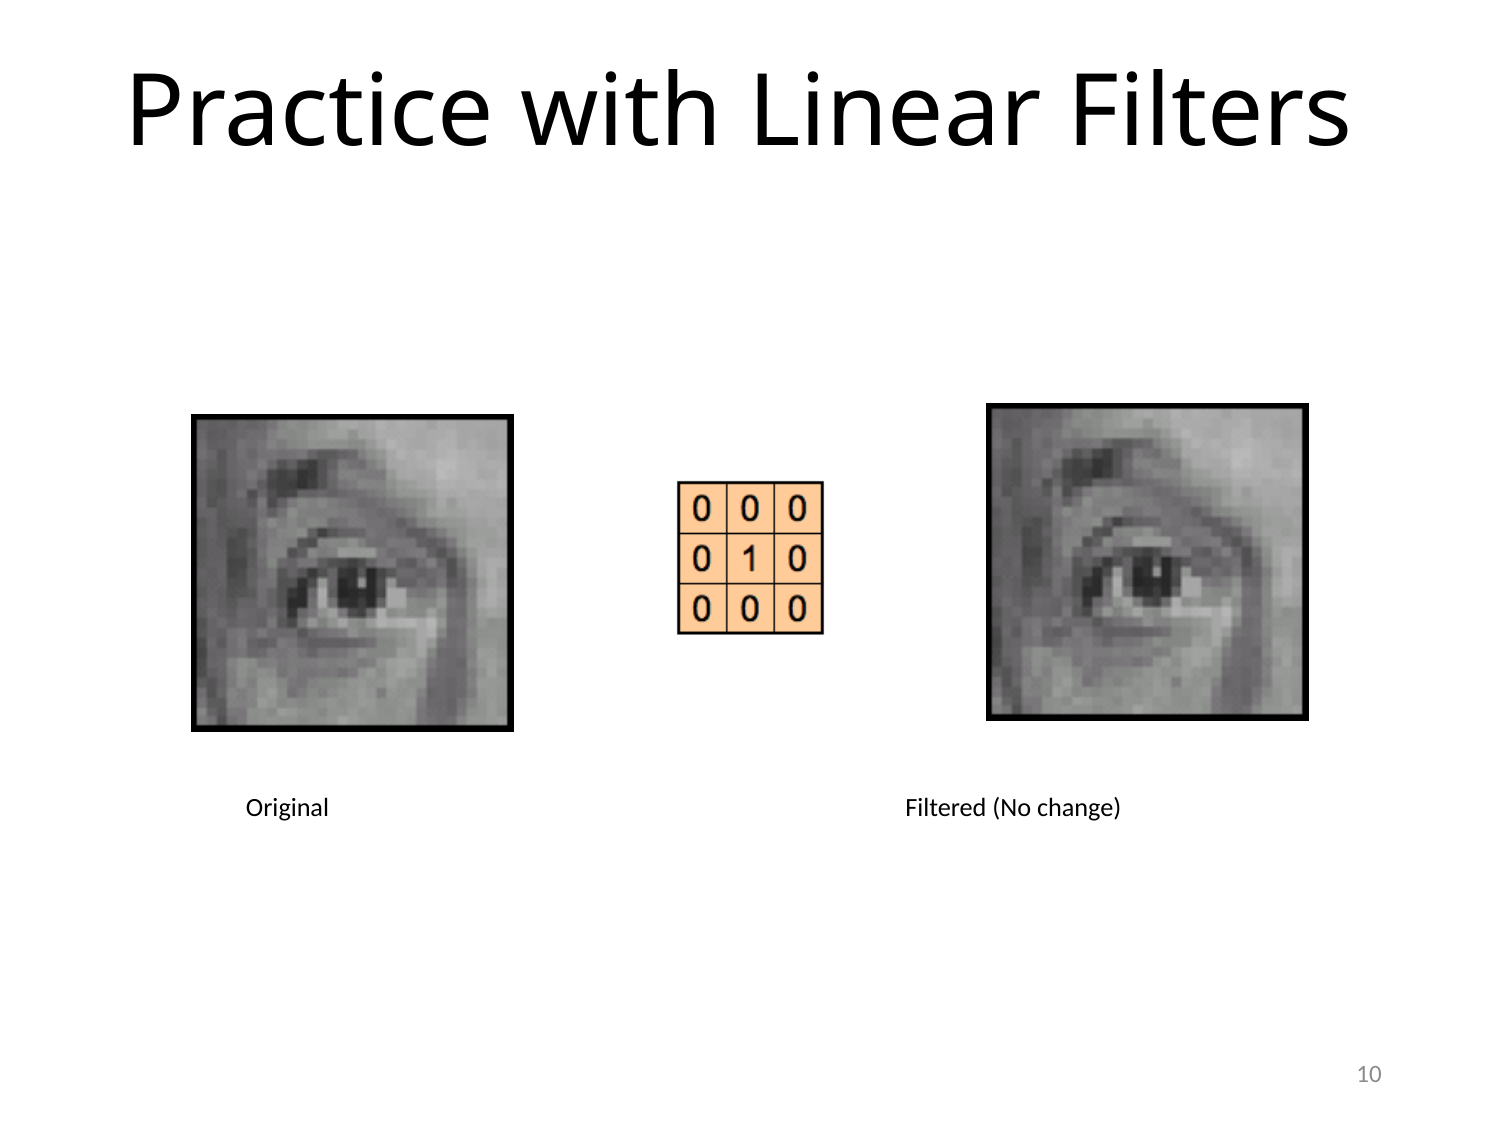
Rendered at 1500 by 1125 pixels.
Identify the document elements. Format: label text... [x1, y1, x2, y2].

picture [986, 403, 1309, 721]
title Practice with Linear Filters [109, 51, 1391, 176]
slide_number 10 [1059, 1042, 1397, 1103]
text_box Original [240, 783, 336, 828]
text_box Filtered (No change) [899, 783, 1128, 828]
picture [670, 474, 830, 651]
picture [191, 414, 514, 732]
